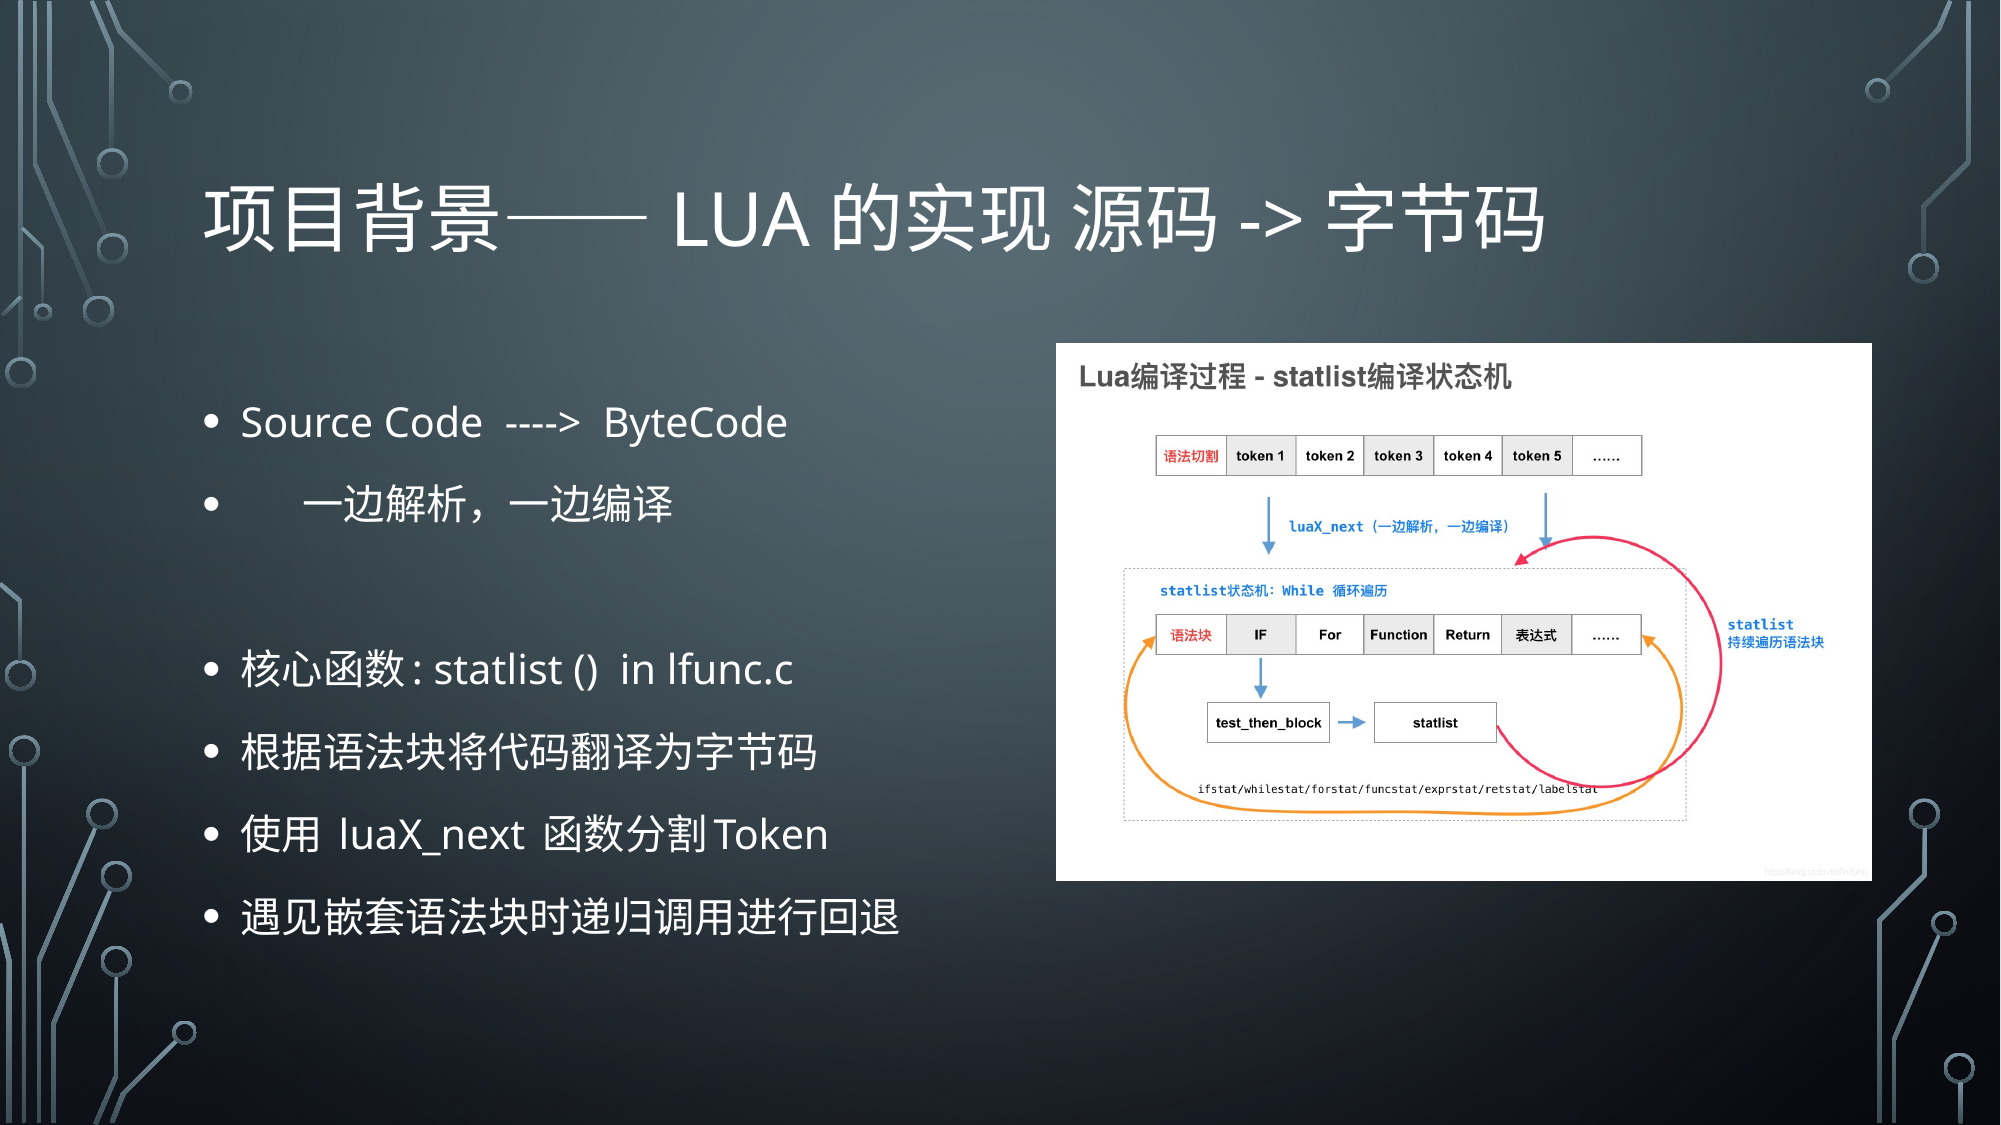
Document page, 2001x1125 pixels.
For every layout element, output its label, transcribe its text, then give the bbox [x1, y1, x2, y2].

title 项目背景——Lua的实现 源码->字节码 [187, 101, 1813, 344]
picture [1055, 343, 1872, 881]
list Source Code ----> ByteCode 一边解析，一边编译 核心函数: statlist () in lfunc.c 根据语法块将代码翻译为字节码 使用 luaX_next 函数分割Token 遇见嵌套语法块时递归调用进行回退 [187, 369, 1813, 950]
